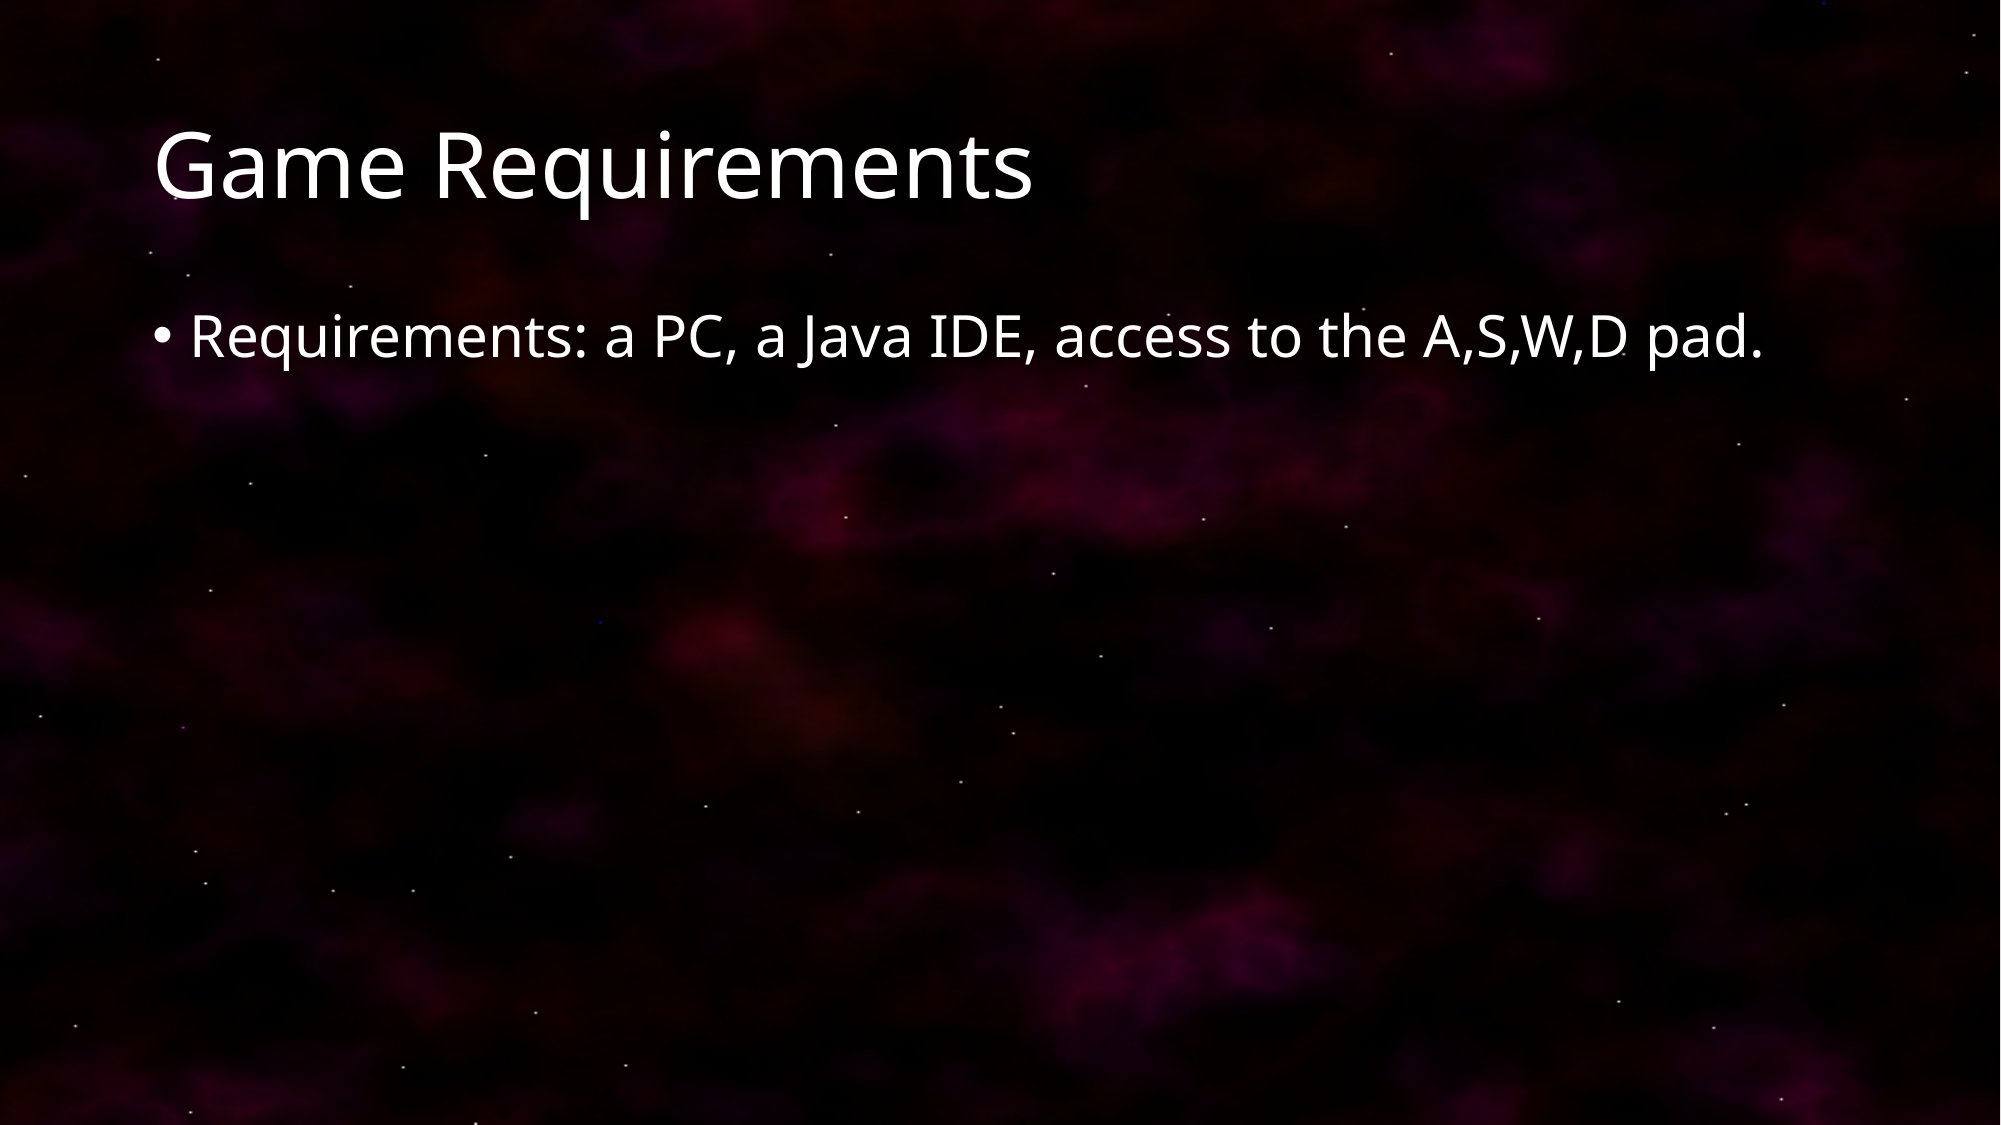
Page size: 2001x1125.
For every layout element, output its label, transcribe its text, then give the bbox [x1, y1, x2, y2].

picture [0, 0, 2001, 1125]
list Requirements: a PC, a Java IDE, access to the A,S,W,D pad. [137, 299, 1863, 1014]
title Game Requirements [137, 59, 1863, 278]
